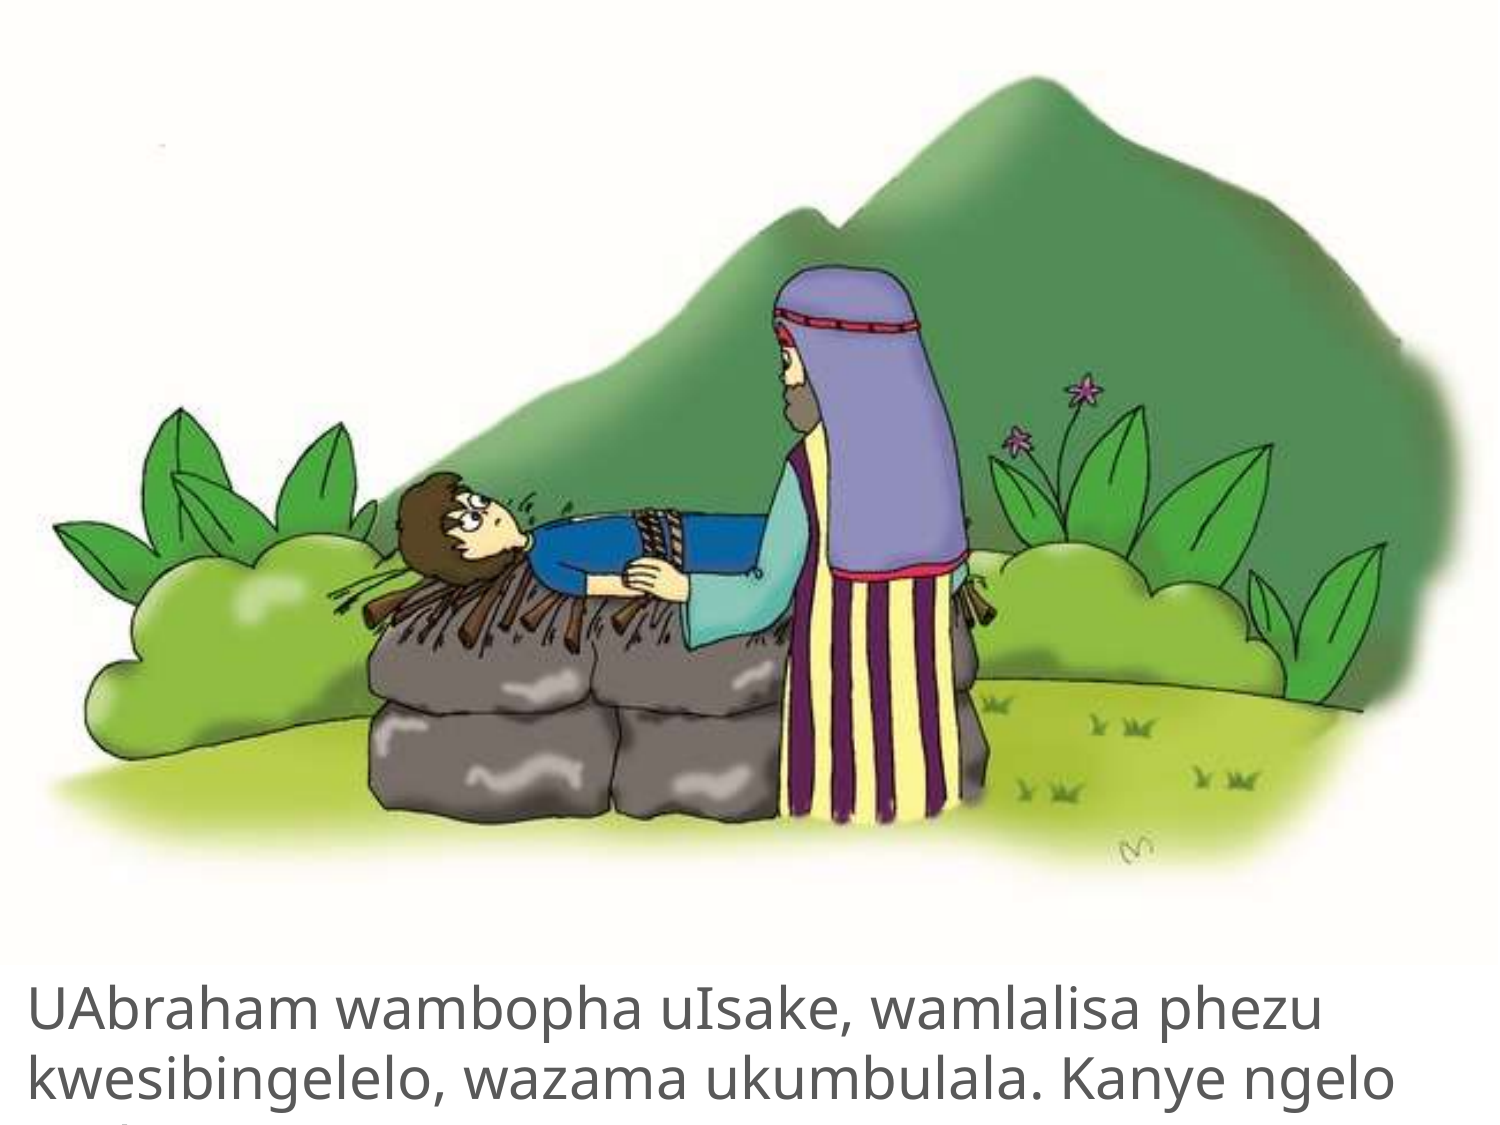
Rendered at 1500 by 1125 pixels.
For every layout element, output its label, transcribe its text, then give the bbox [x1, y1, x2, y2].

picture [0, 0, 1498, 965]
text_box UAbraham wambopha uIsake, wamlalisa phezu kwesibingelelo, wazama ukumbulala. Kanye ngelo xesha, [11, 970, 1498, 1125]
